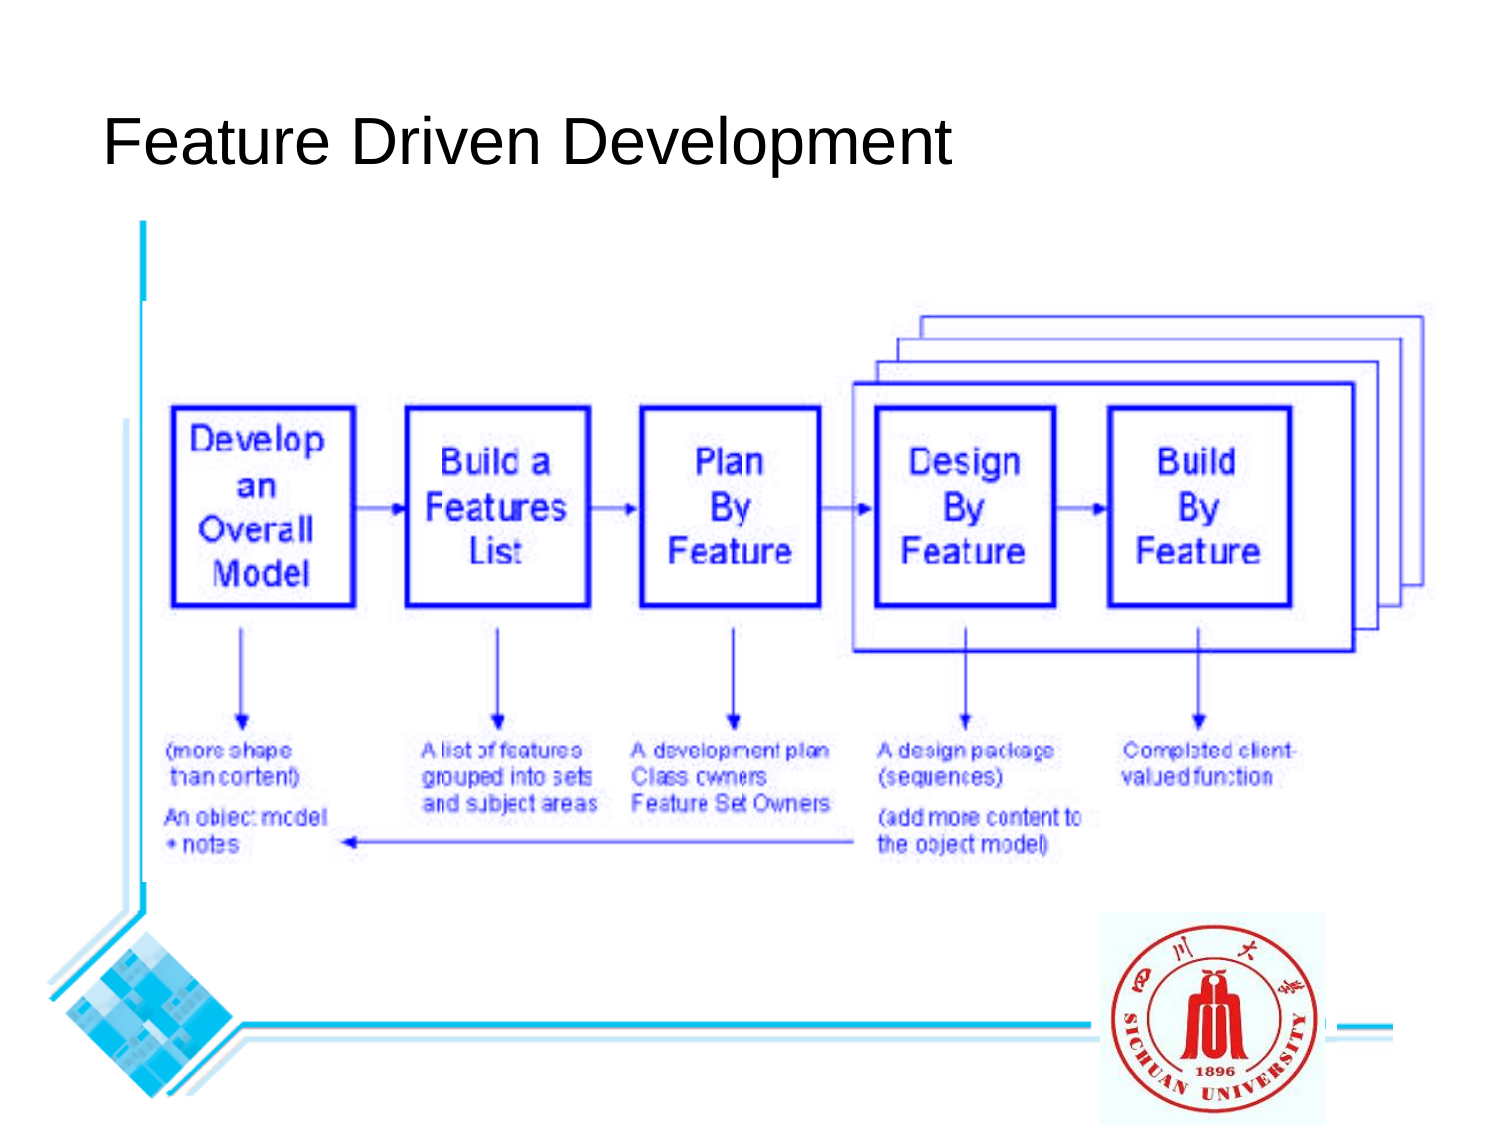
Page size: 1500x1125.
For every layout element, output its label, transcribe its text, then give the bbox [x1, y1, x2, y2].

text_box Feature Driven Development [87, 62, 1438, 213]
picture [35, 209, 1436, 1125]
